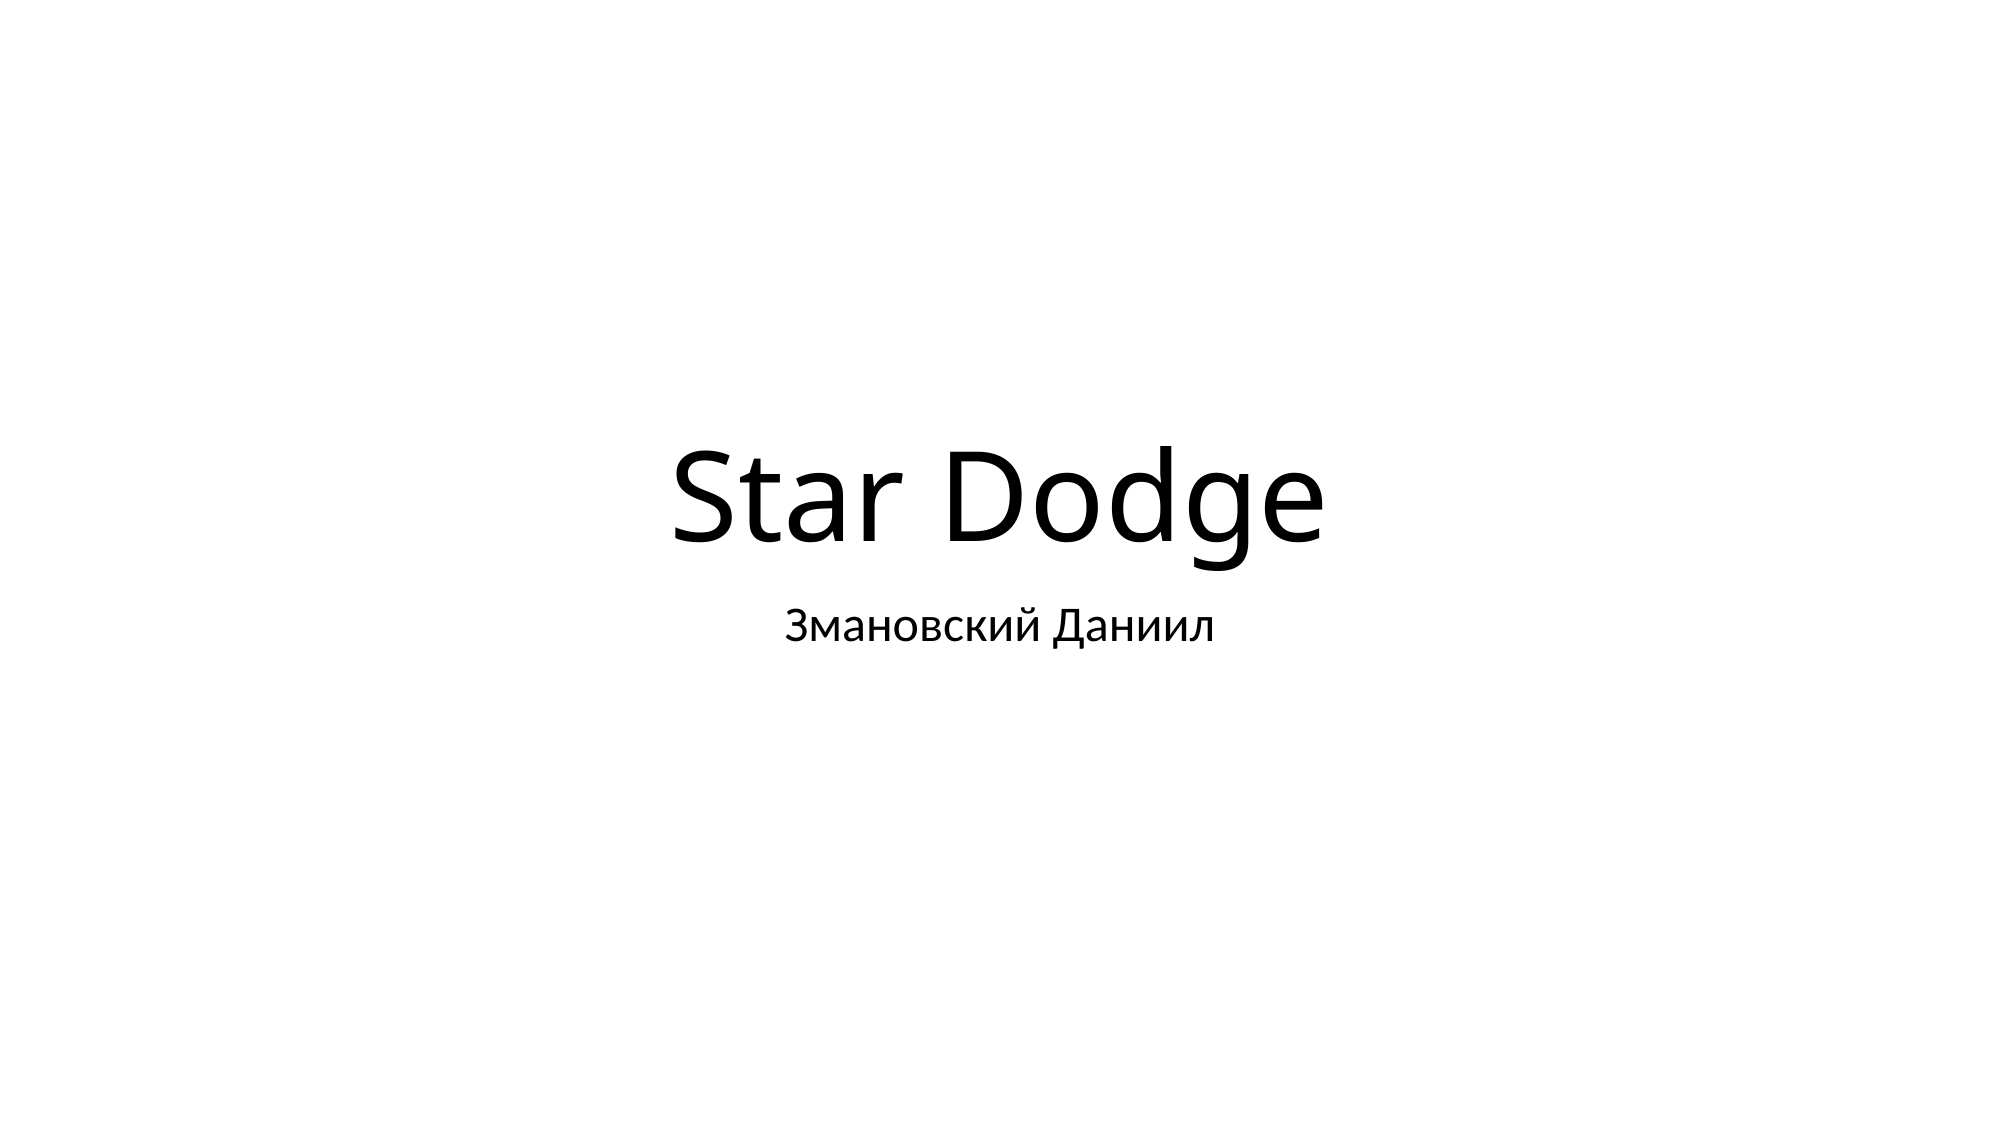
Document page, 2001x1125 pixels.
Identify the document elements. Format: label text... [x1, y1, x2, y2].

title Star Dodge [249, 184, 1750, 576]
subtitle Змановский Даниил [249, 590, 1750, 863]
